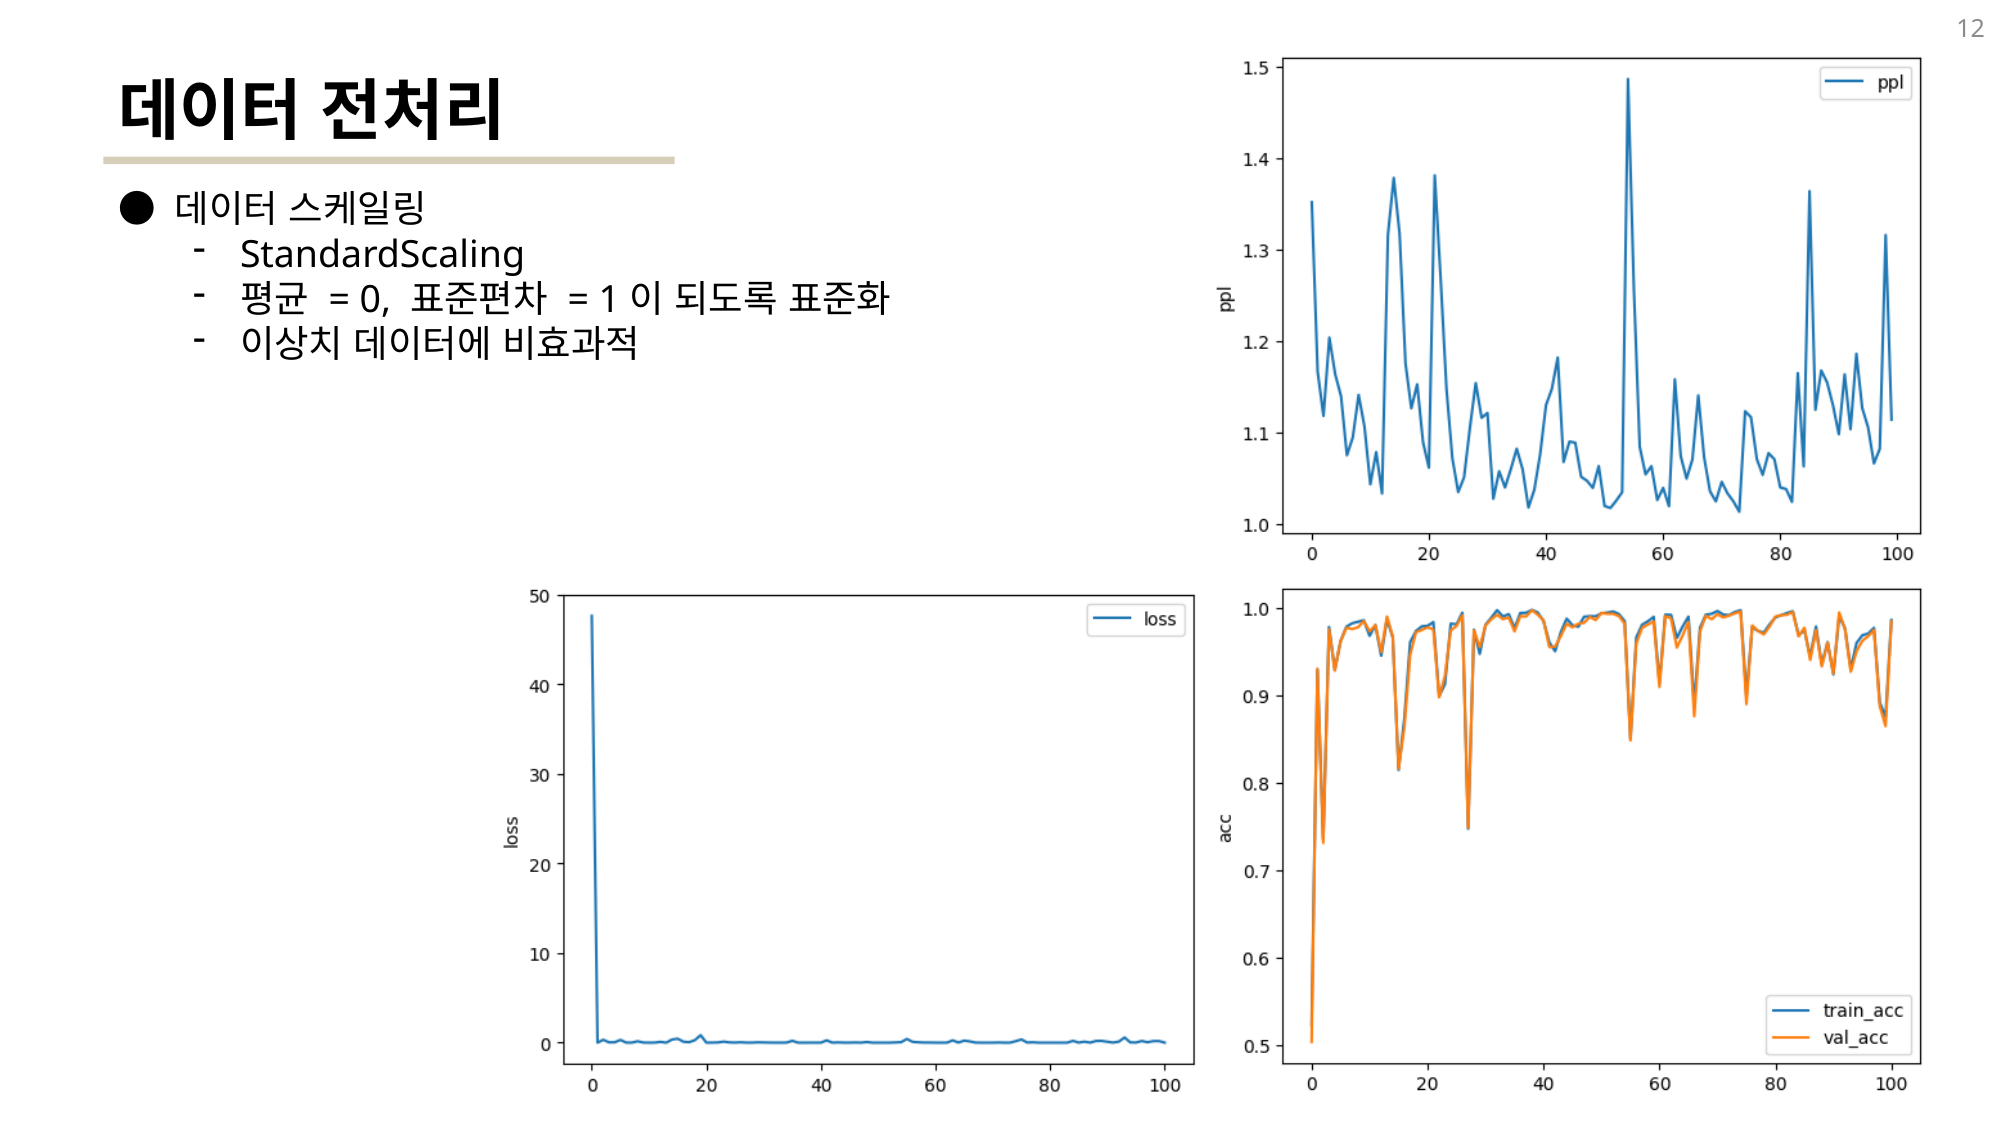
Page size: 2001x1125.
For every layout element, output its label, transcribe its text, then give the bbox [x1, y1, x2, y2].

text_box 데이터 전처리 [103, 60, 699, 156]
text_box ● 데이터 스케일링 StandardScaling 평균 = 0, 표준편차 = 1이 되도록 표준화 이상치 데이터에 비효과적 [103, 177, 926, 373]
slide_number 12 [1550, 0, 2000, 60]
picture [491, 45, 1933, 1107]
text_box [102, 156, 676, 165]
